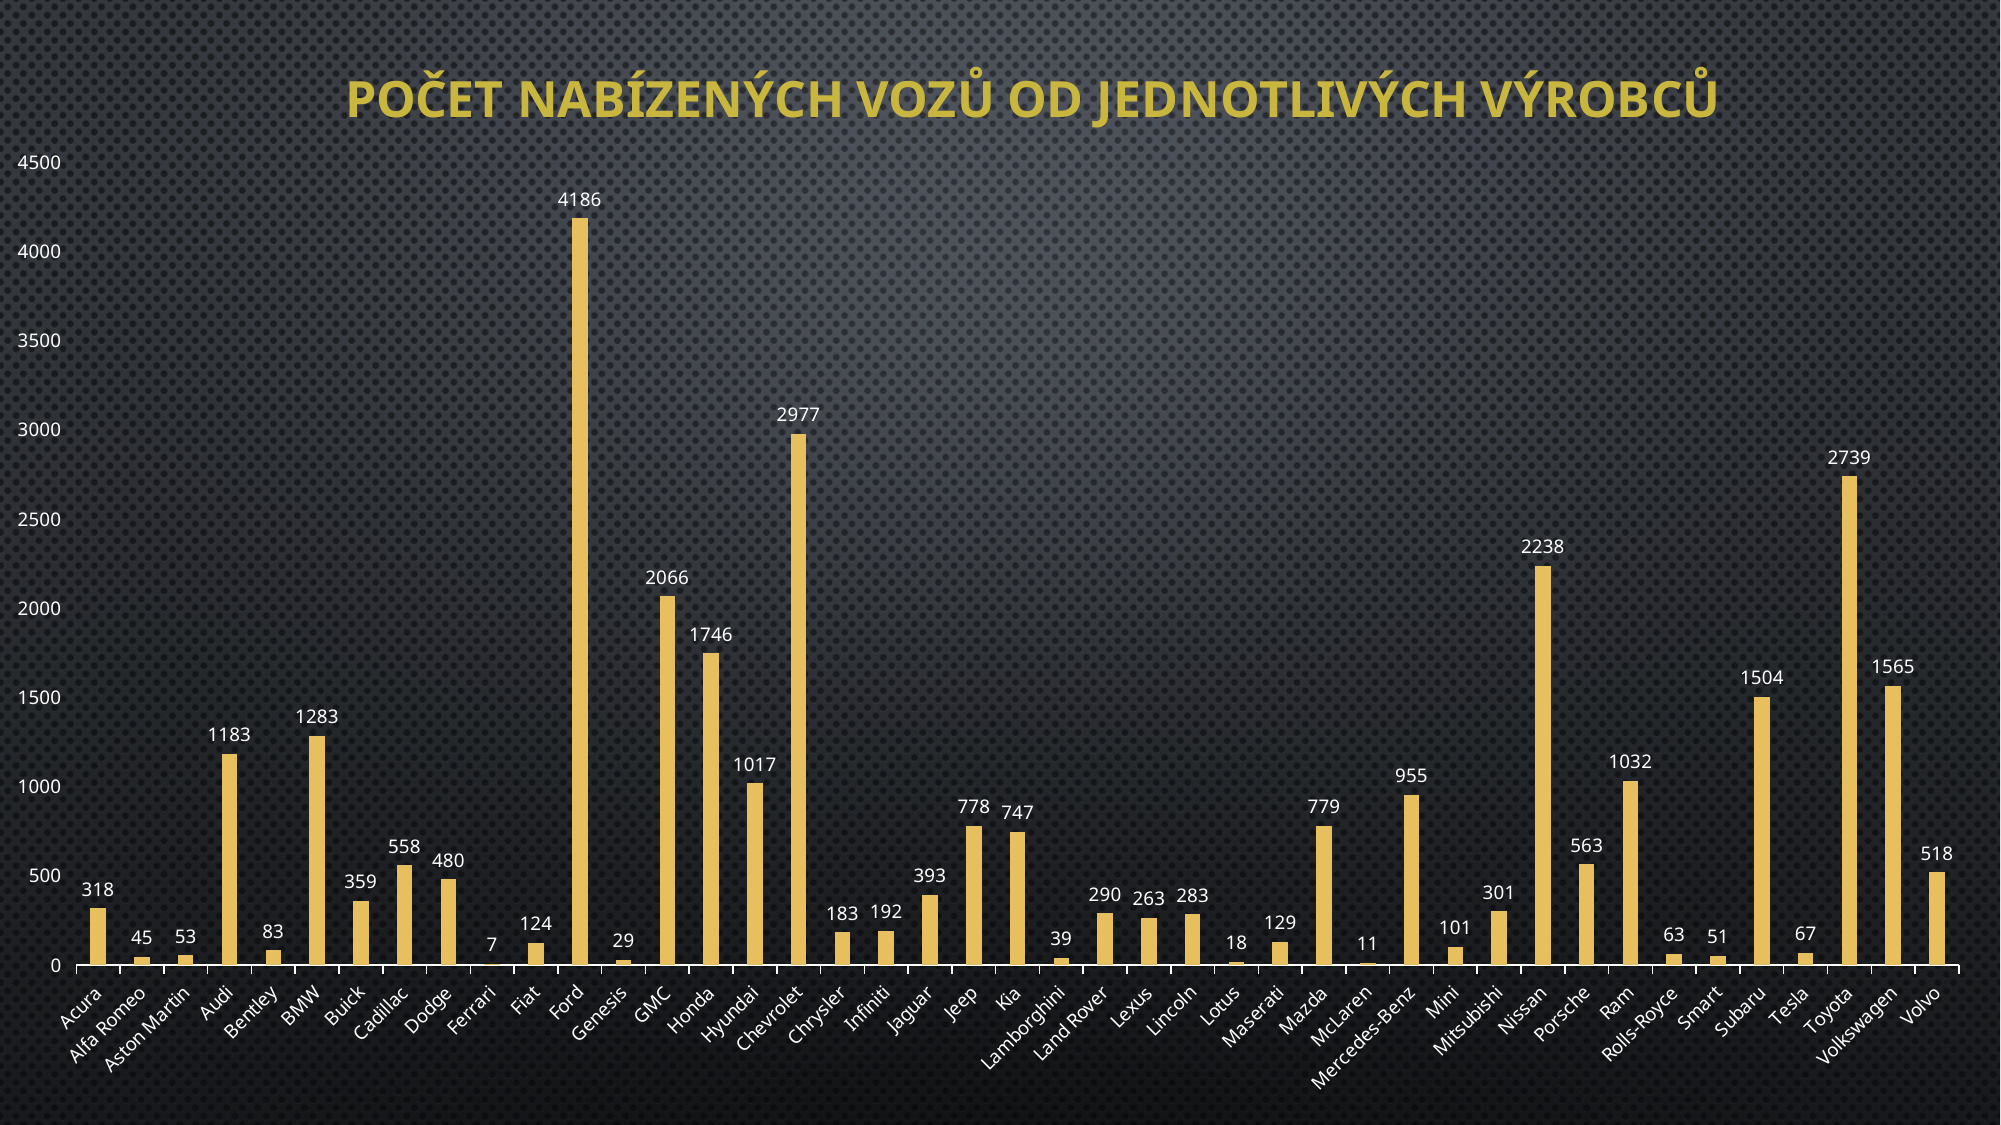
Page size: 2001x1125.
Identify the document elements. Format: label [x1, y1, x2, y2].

chart [0, 0, 2000, 1110]
